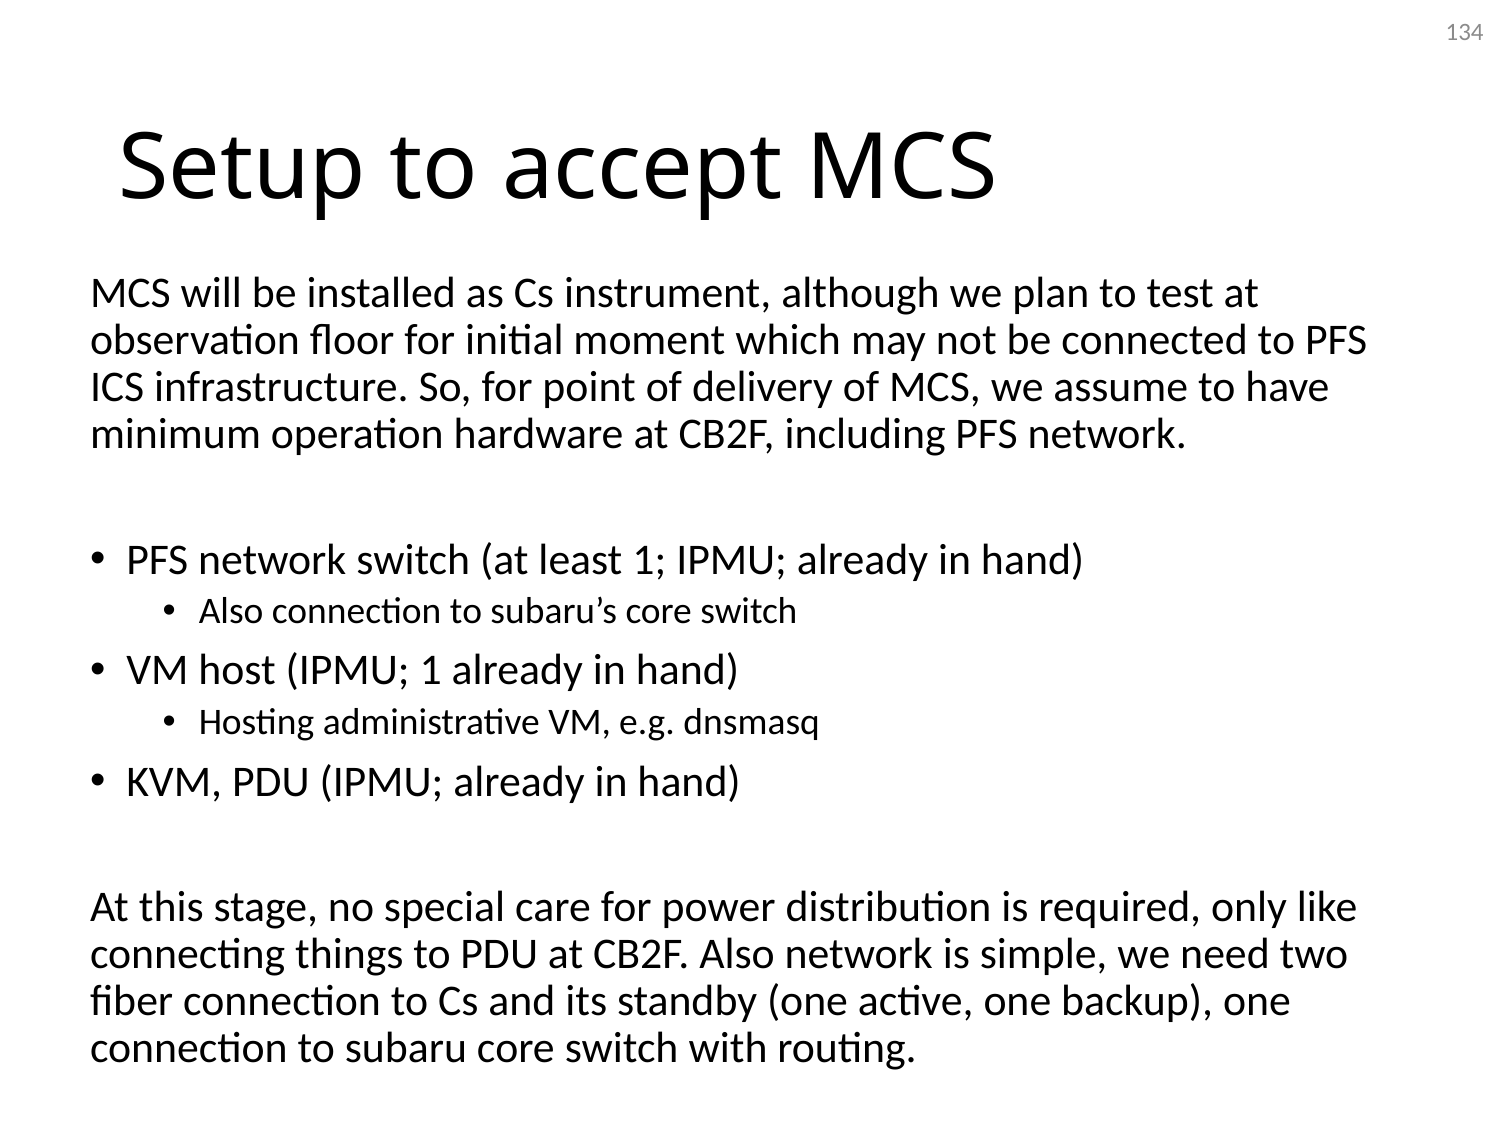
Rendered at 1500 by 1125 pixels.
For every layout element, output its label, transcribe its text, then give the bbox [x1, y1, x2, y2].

list MCS will be installed as Cs instrument, although we plan to test at observation floor for initial moment which may not be connected to PFS ICS infrastructure. So, for point of delivery of MCS, we assume to have minimum operation hardware at CB2F, including PFS network. PFS network switch (at least 1; IPMU; already in hand) Also connection to subaru’s core switch VM host (IPMU; 1 already in hand) Hosting administrative VM, e.g. dnsmasq KVM, PDU (IPMU; already in hand) At this stage, no special care for power distribution is required, only like connecting things to PDU at CB2F. Also network is simple, we need two fiber connection to Cs and its standby (one active, one backup), one connection to subaru core switch with routing. [75, 262, 1425, 1083]
title Setup to accept MCS [103, 59, 1397, 262]
slide_number 134 [1161, 0, 1499, 61]
